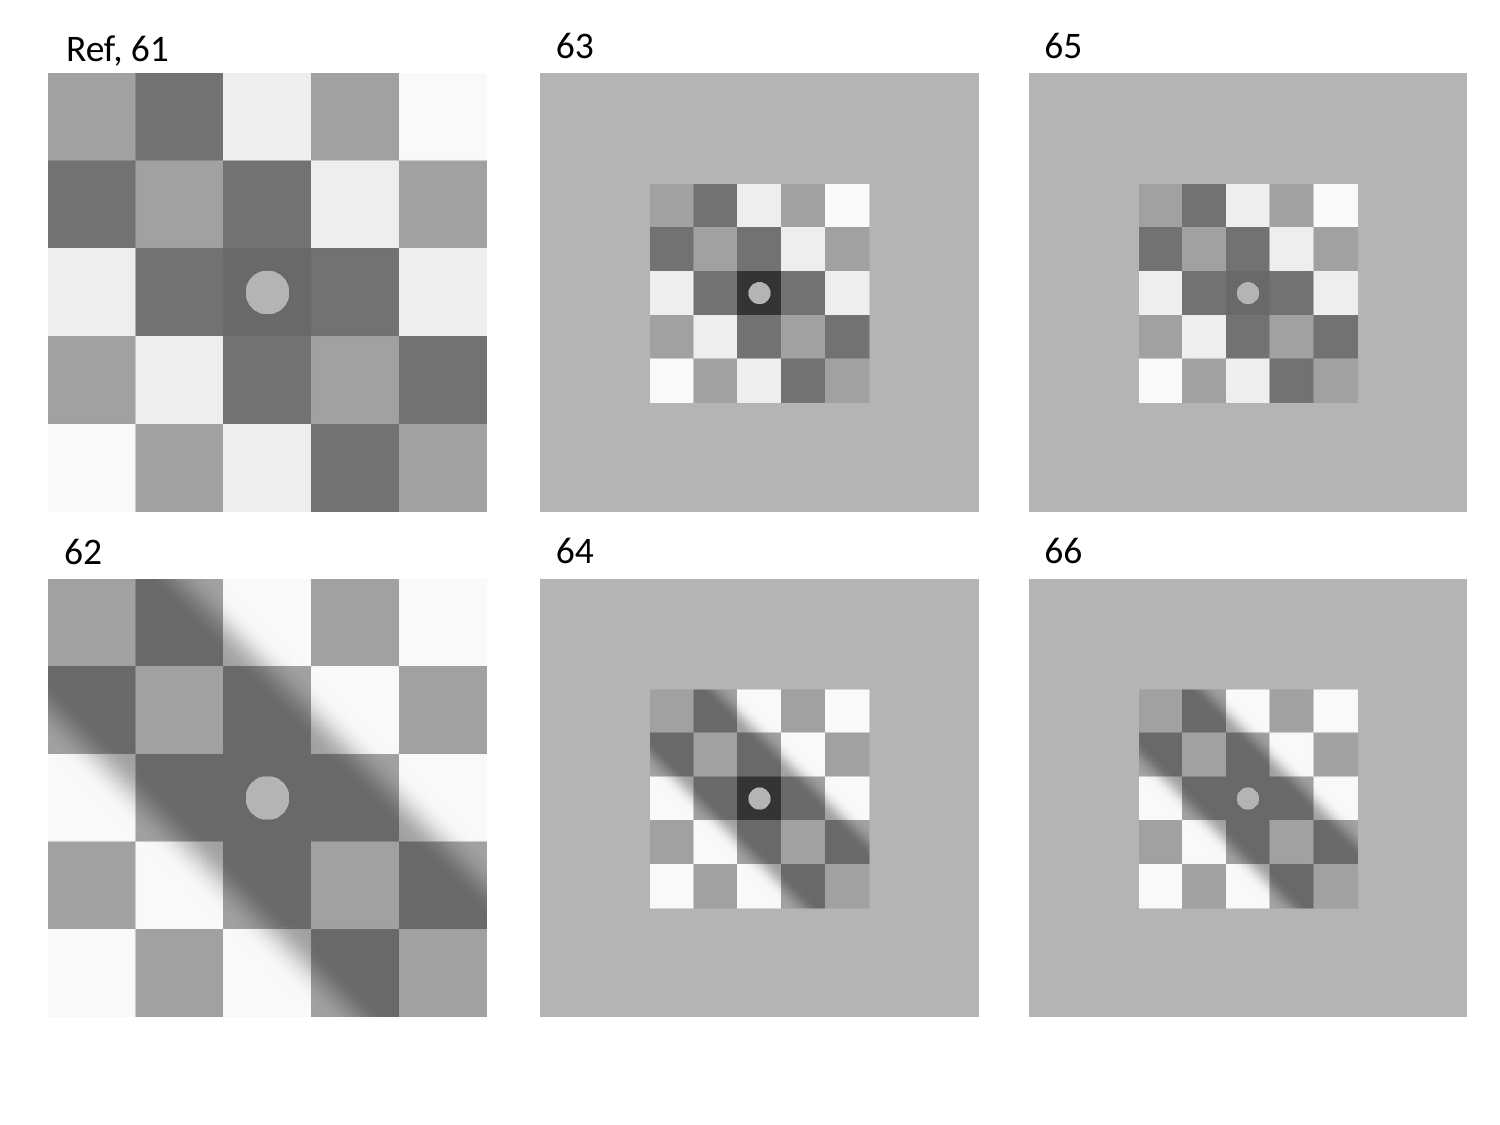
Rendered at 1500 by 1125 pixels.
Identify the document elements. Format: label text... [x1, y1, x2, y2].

text_box 65 [1029, 13, 1098, 72]
text_box 66 [1029, 520, 1098, 577]
picture [540, 73, 979, 512]
text_box 64 [541, 520, 609, 577]
text_box Ref, 61 [51, 16, 185, 72]
text_box 62 [49, 520, 118, 577]
picture [540, 578, 979, 1017]
picture [48, 578, 487, 1017]
text_box 63 [541, 13, 609, 72]
picture [1028, 73, 1467, 512]
picture [48, 73, 487, 512]
picture [1028, 578, 1467, 1017]
